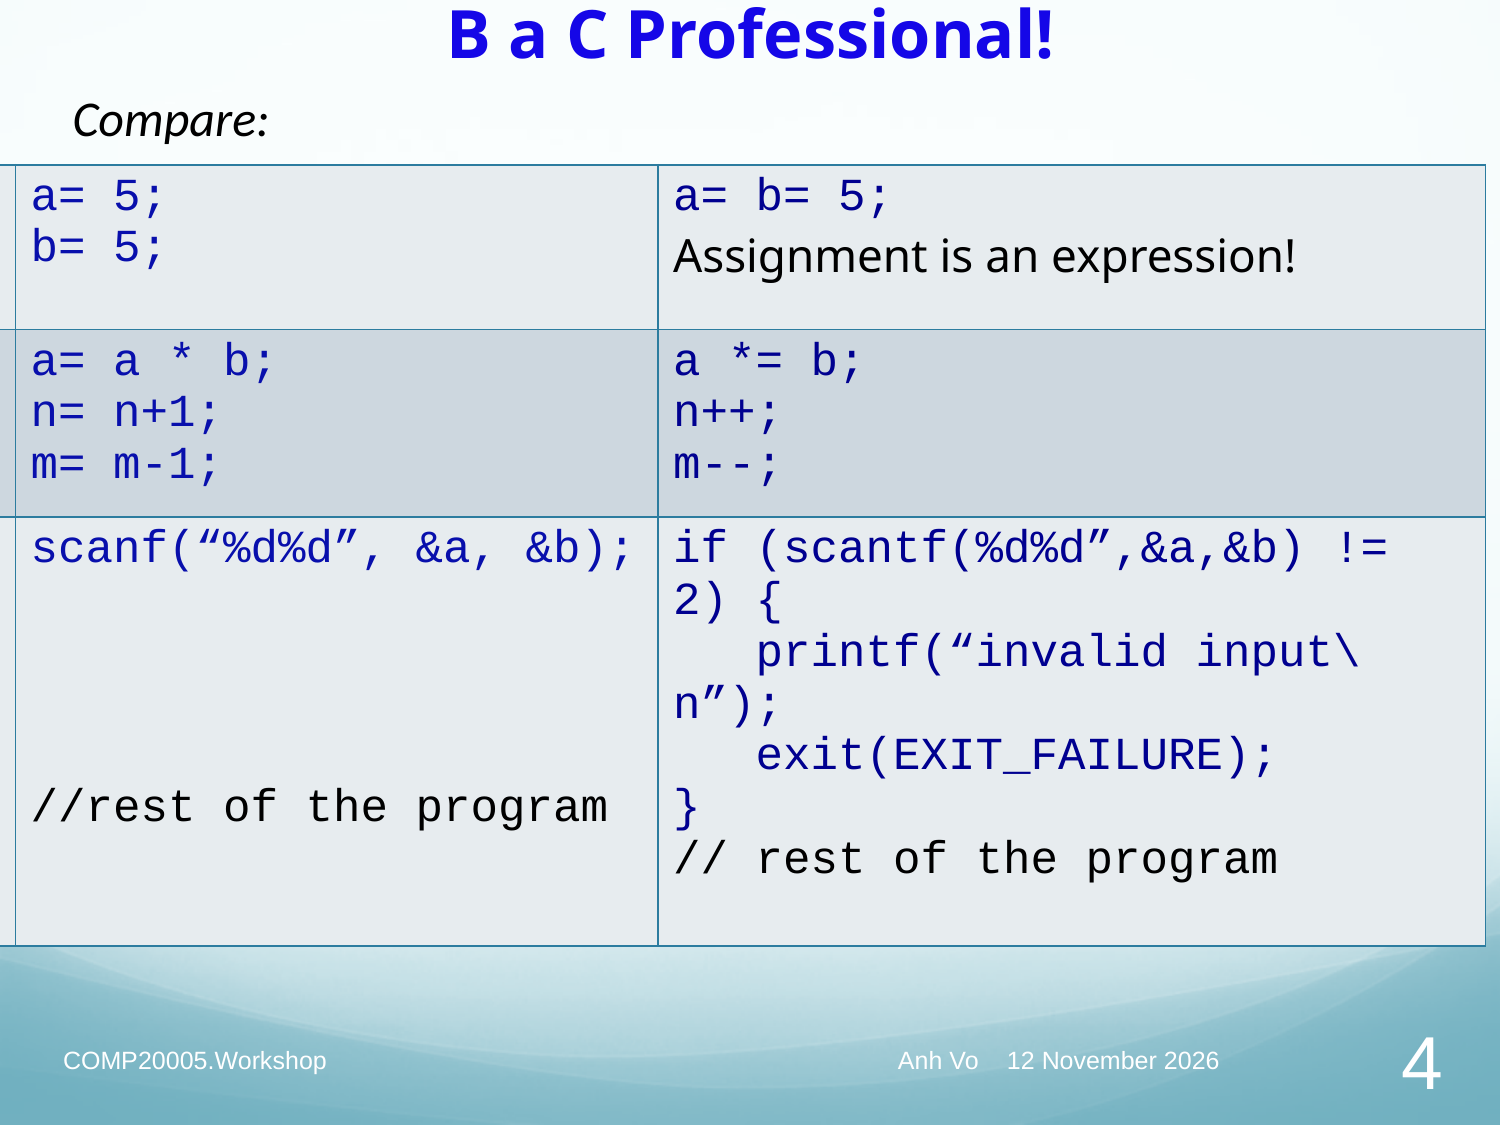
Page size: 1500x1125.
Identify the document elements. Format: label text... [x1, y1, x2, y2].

table_cell scanf(“%d%d”, &a, &b); //rest of the program [16, 518, 657, 945]
table_header a= b= 5; Assignment is an expression! [659, 166, 1485, 329]
title B a C Professional! [43, 0, 1459, 108]
slide_number 4 [1295, 1029, 1459, 1090]
table_cell if (scantf(%d%d”,&a,&b) != 2) { printf(“invalid input\n”); exit(EXIT_FAILURE); } // rest of the program [659, 518, 1485, 945]
table_header [0, 166, 15, 329]
table_cell [0, 518, 15, 945]
table_cell a= a * b; n= n+1; m= m-1; [16, 330, 657, 516]
footer COMP20005.Workshop [48, 1029, 843, 1090]
table_cell [0, 330, 15, 516]
table_header a= 5; b= 5; [16, 166, 657, 329]
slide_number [877, 1029, 1236, 1090]
table_cell a *= b; n++; m--; [659, 330, 1485, 516]
text_box Compare: [28, 78, 308, 154]
